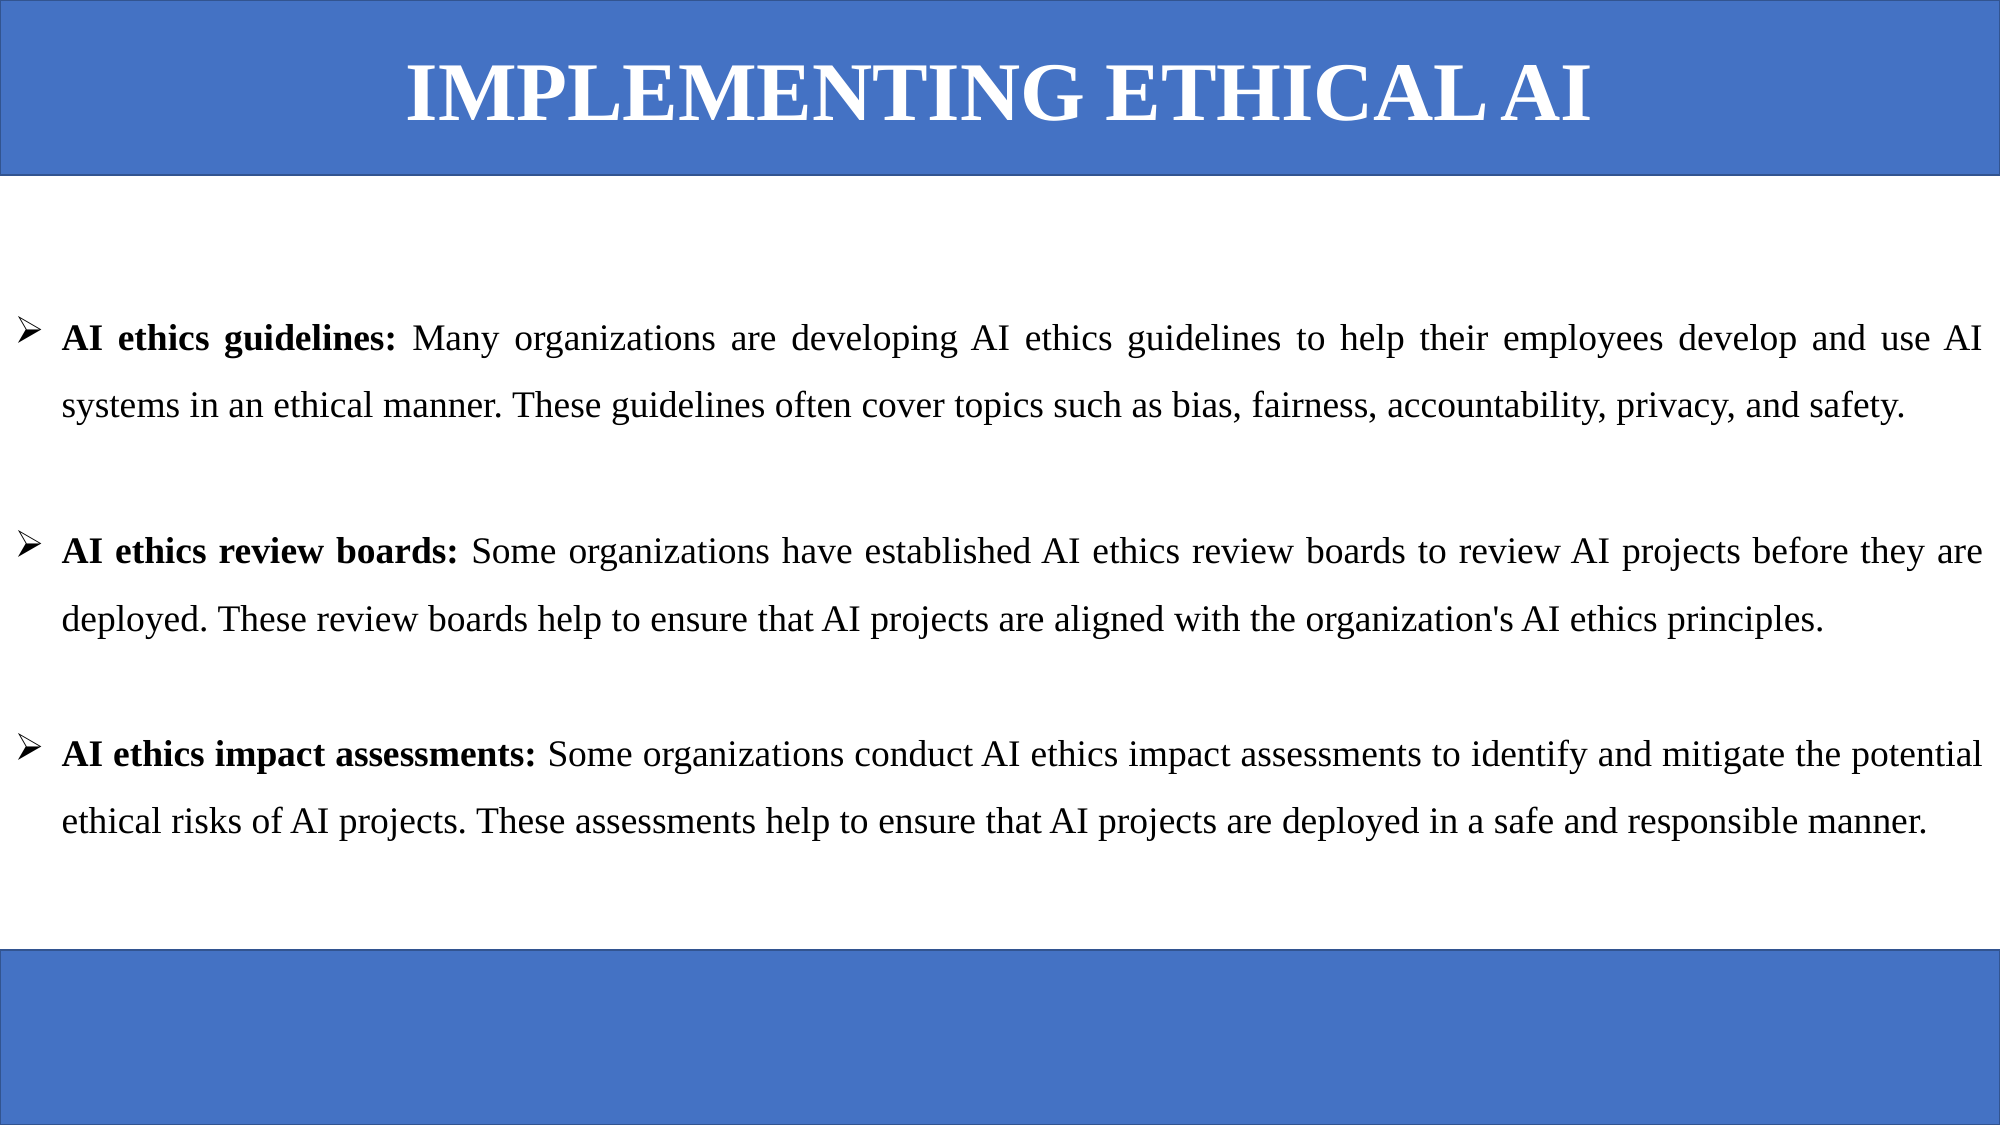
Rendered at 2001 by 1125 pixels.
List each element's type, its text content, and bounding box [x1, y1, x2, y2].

text_box AI ethics impact assessments: Some organizations conduct AI ethics impact assessments to identify and mitigate the potential ethical risks of AI projects. These assessments help to ensure that AI projects are deployed in a safe and responsible manner. [0, 698, 2000, 849]
text_box AI ethics review boards: Some organizations have established AI ethics review boards to review AI projects before they are deployed. These review boards help to ensure that AI projects are aligned with the organization's AI ethics principles. [0, 496, 2000, 647]
text_box [0, 949, 2000, 1125]
text_box AI ethics guidelines: Many organizations are developing AI ethics guidelines to help their employees develop and use AI systems in an ethical manner. These guidelines often cover topics such as bias, fairness, accountability, privacy, and safety. [0, 282, 2000, 433]
text_box IMPLEMENTING ETHICAL AI [0, 0, 2000, 176]
